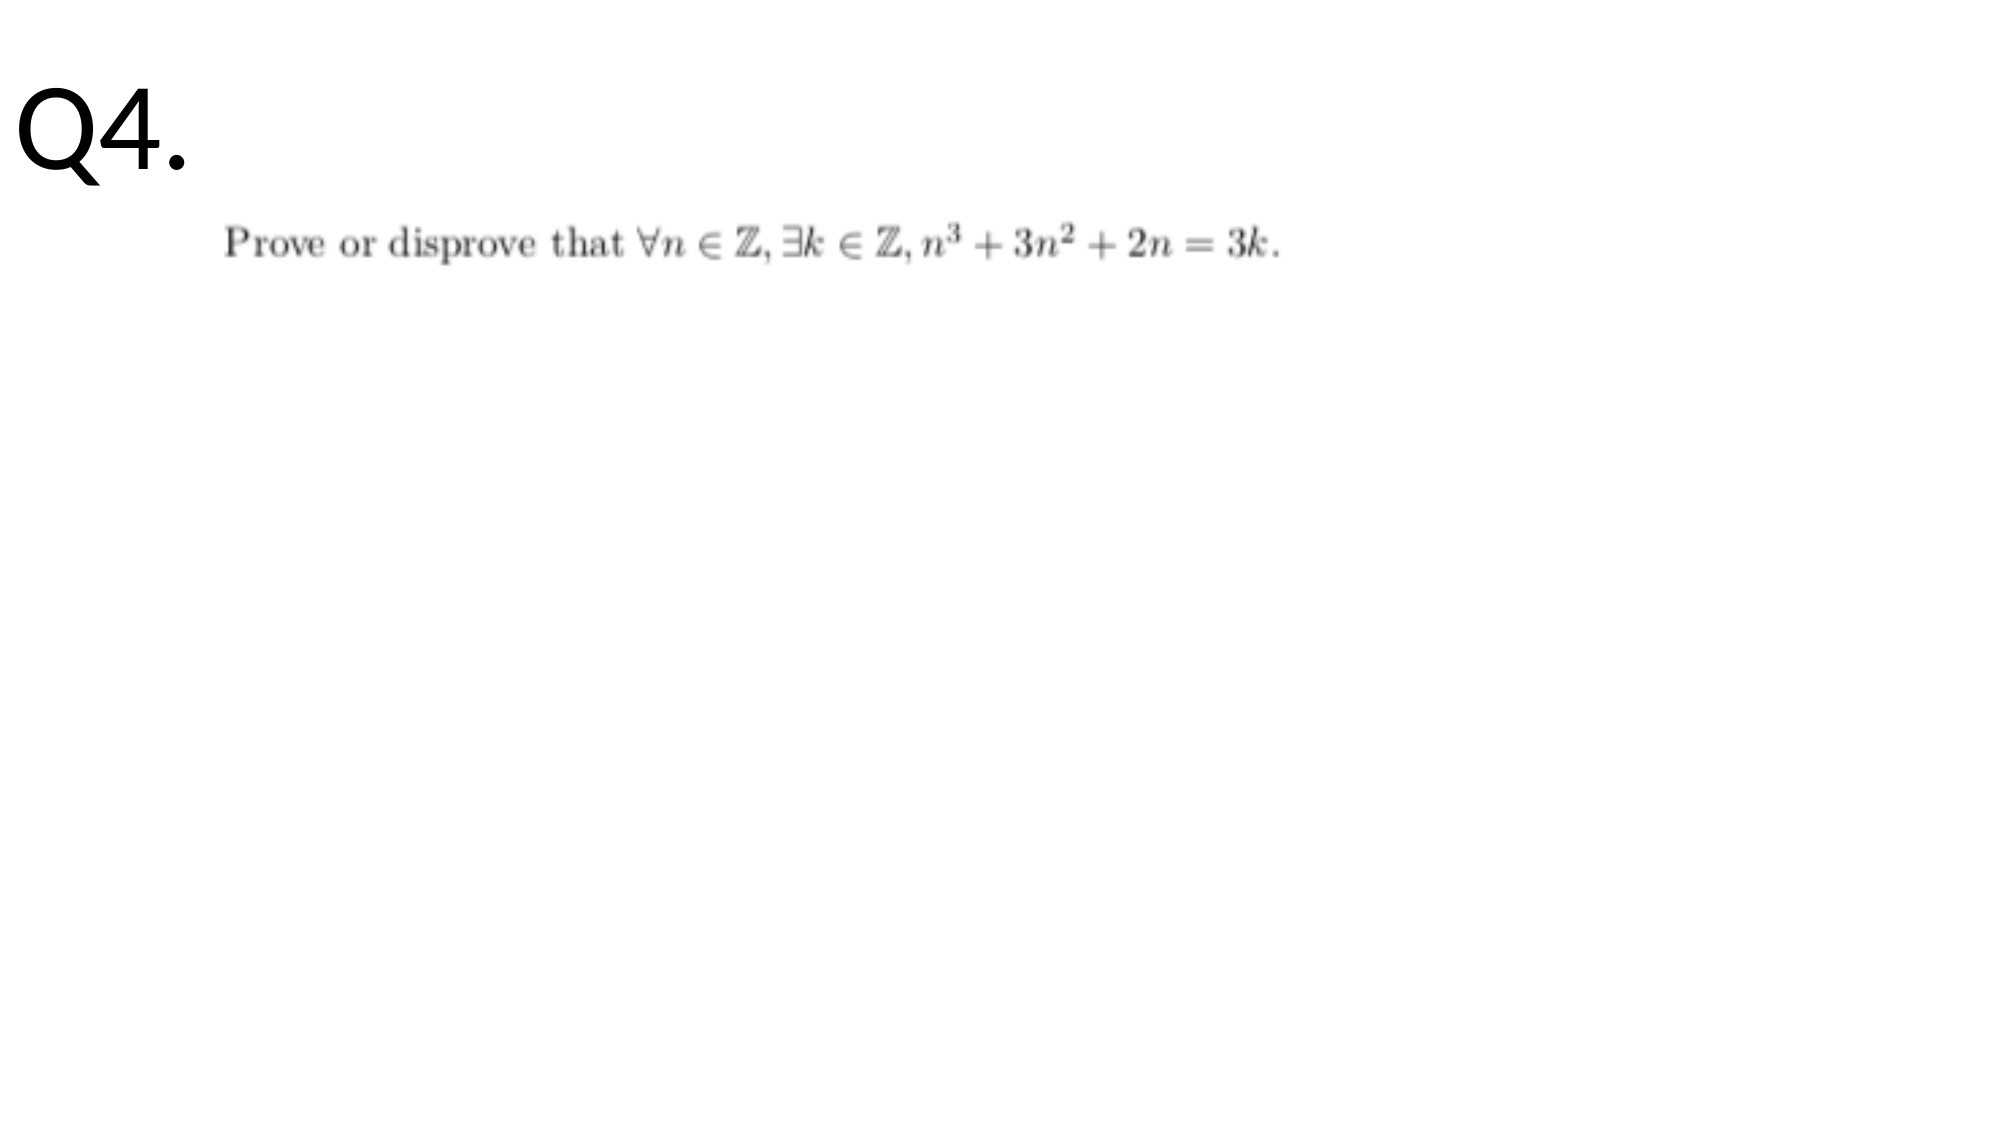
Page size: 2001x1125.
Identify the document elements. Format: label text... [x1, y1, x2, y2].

text_box Q4. [0, 37, 268, 202]
picture [224, 203, 1306, 288]
